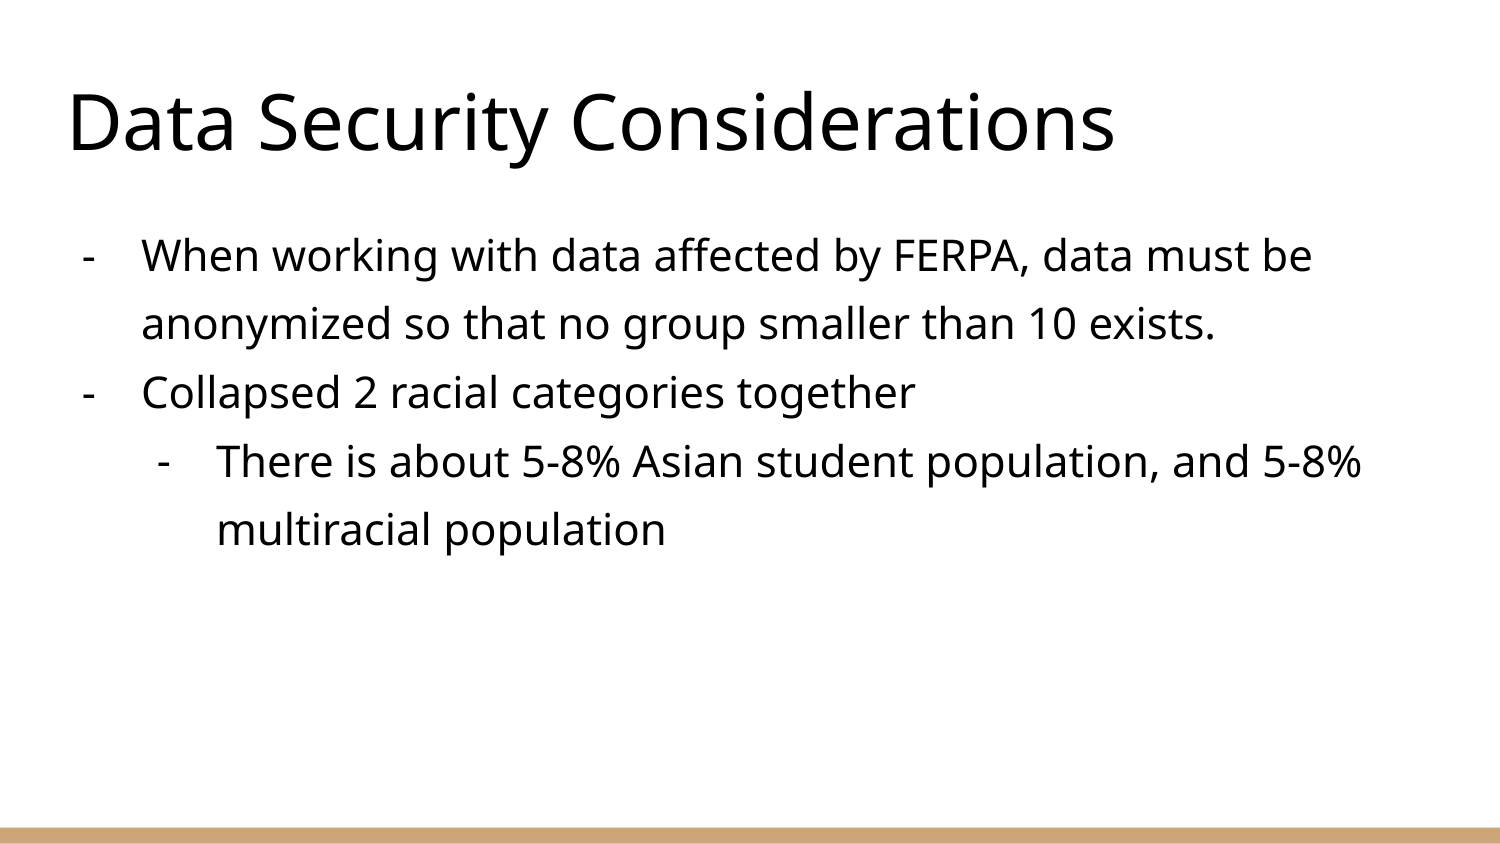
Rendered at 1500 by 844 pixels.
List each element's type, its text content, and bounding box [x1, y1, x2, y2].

title Data Security Considerations [51, 51, 1449, 189]
list When working with data affected by FERPA, data must be anonymized so that no group smaller than 10 exists. Collapsed 2 racial categories together There is about 5-8% Asian student population, and 5-8% multiracial population [51, 200, 1449, 752]
